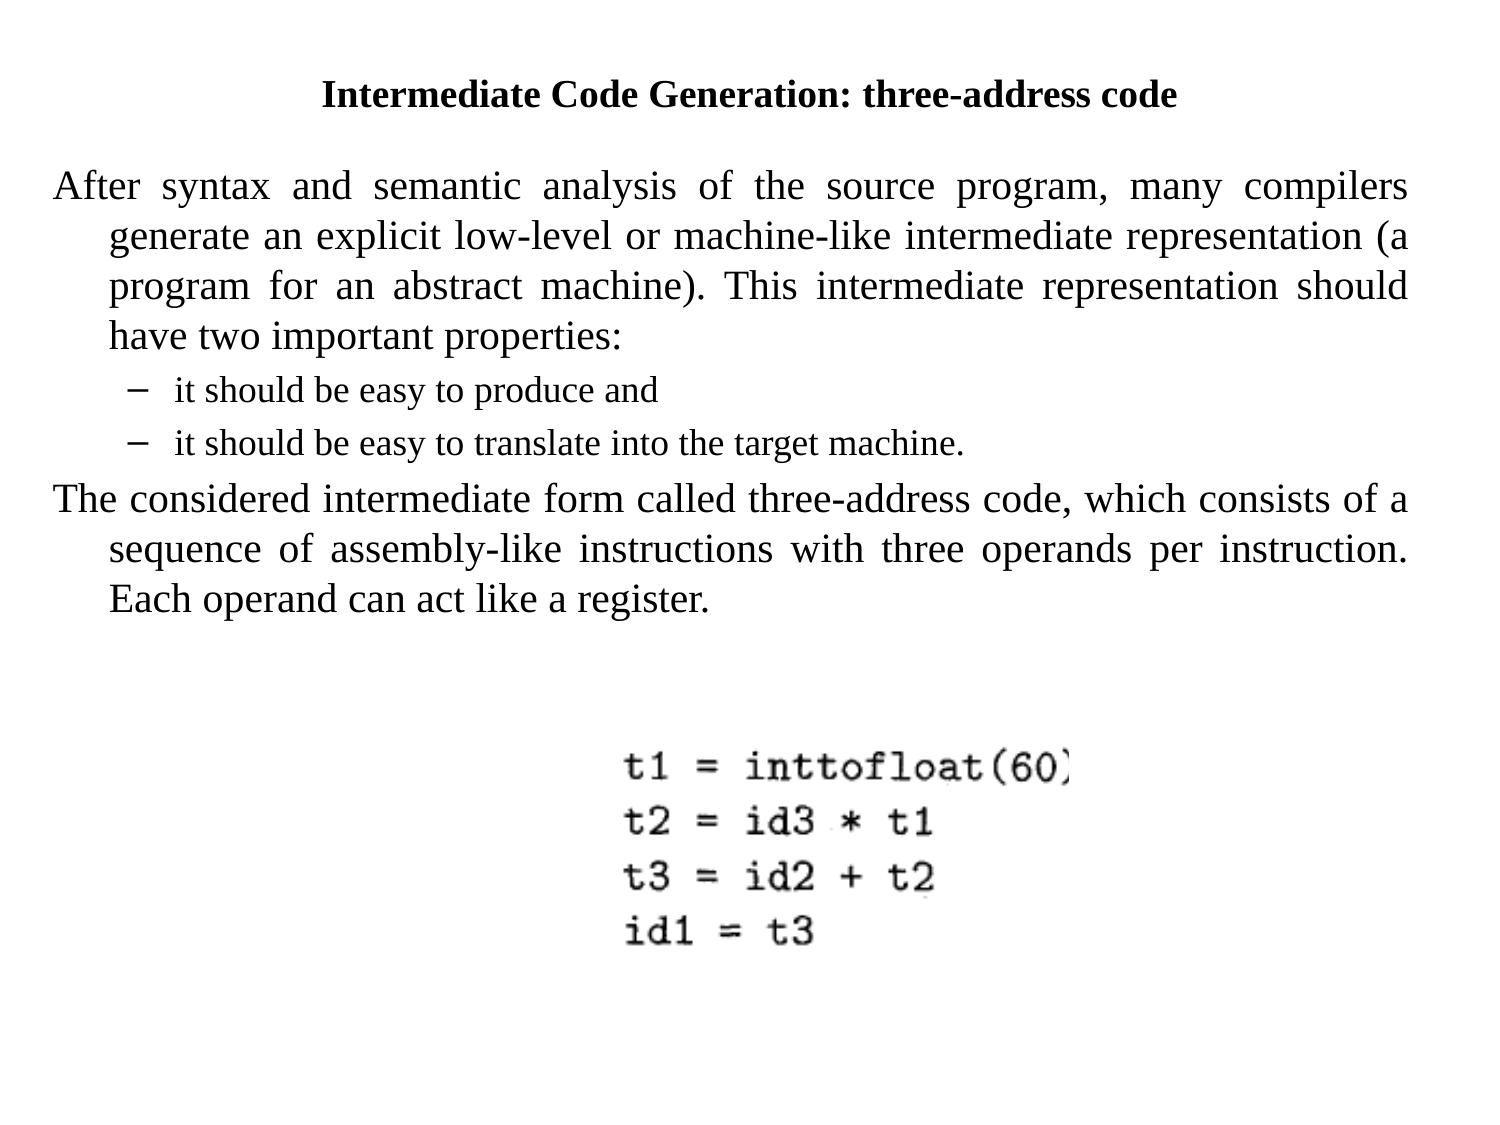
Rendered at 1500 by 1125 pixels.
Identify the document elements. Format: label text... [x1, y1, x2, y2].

title Intermediate Code Generation: three-address code [75, 45, 1425, 149]
list After syntax and semantic analysis of the source program, many compilers generate an explicit low-level or machine-like intermediate representation (a program for an abstract machine). This intermediate representation should have two important properties: it should be easy to produce and it should be easy to translate into the target machine. The considered intermediate form called three-address code, which consists of a sequence of assembly-like instructions with three operands per instruction. Each operand can act like a register. [37, 149, 1425, 1005]
picture [579, 735, 1070, 965]
